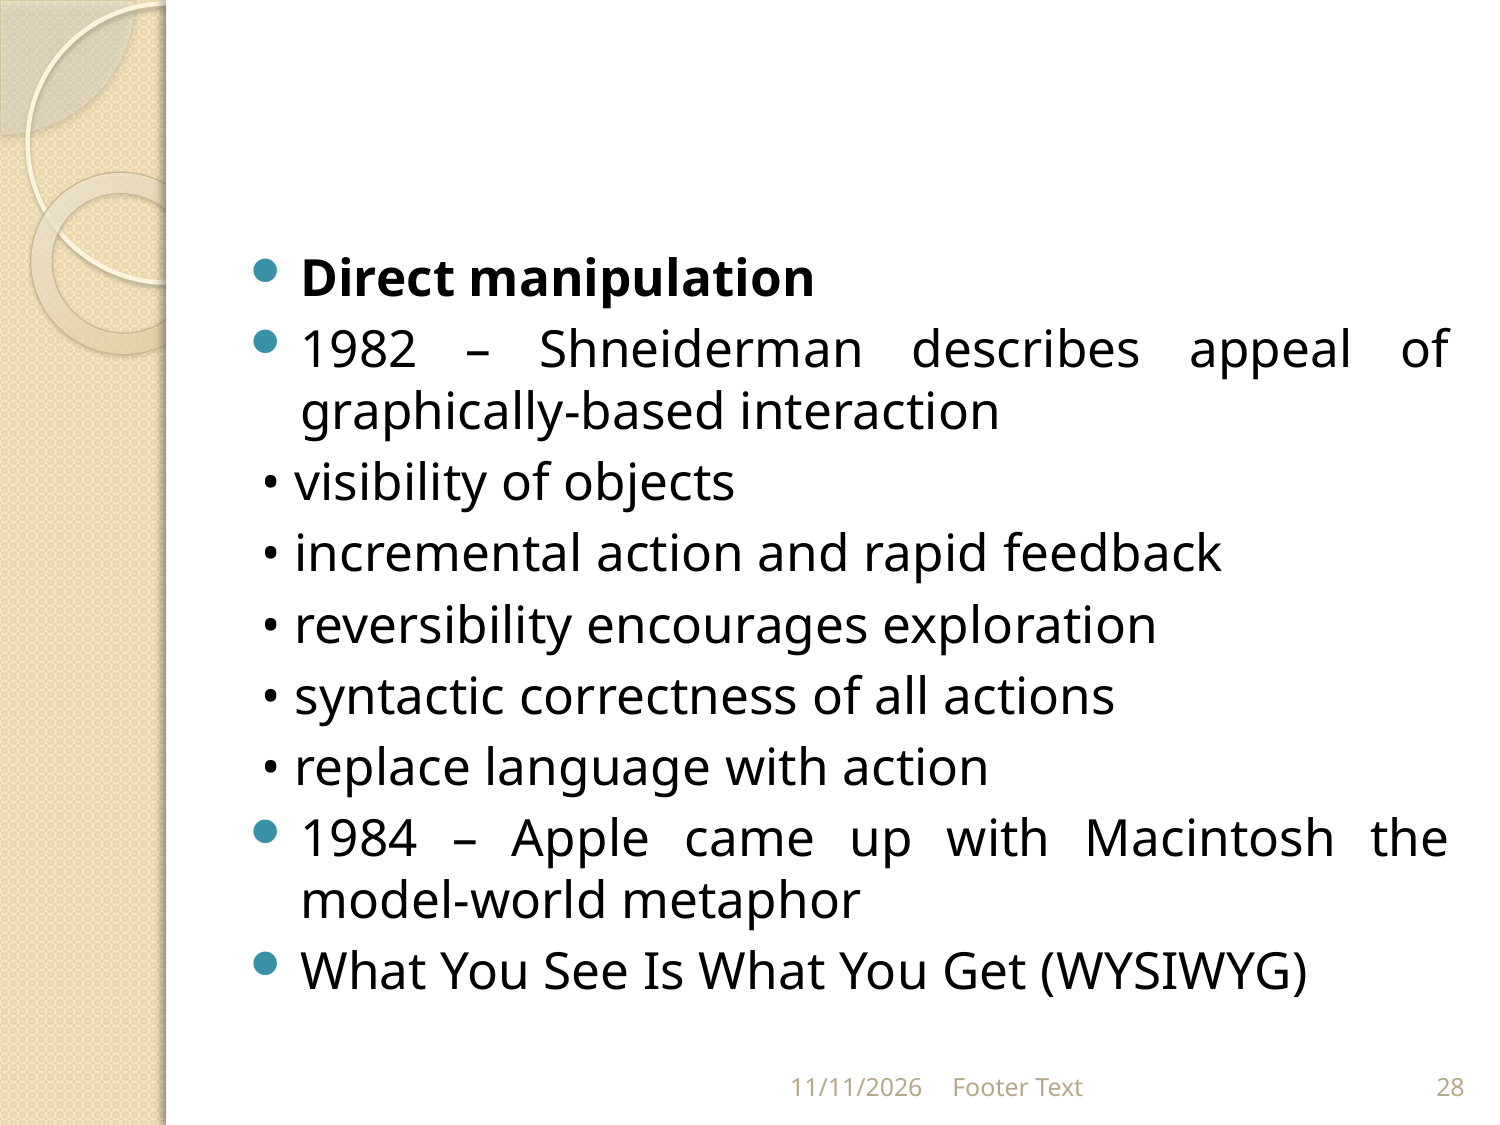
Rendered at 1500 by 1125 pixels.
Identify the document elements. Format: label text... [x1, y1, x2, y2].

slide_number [587, 1034, 937, 1113]
slide_number 28 [1413, 1034, 1488, 1113]
footer Footer Text [937, 1034, 1413, 1113]
list Direct manipulation 1982 – Shneiderman describes appeal of graphically-based interaction • visibility of objects • incremental action and rapid feedback • reversibility encourages exploration • syntactic correctness of all actions • replace language with action 1984 – Apple came up with Macintosh the model-world metaphor What You See Is What You Get (WYSIWYG) [235, 237, 1466, 1025]
